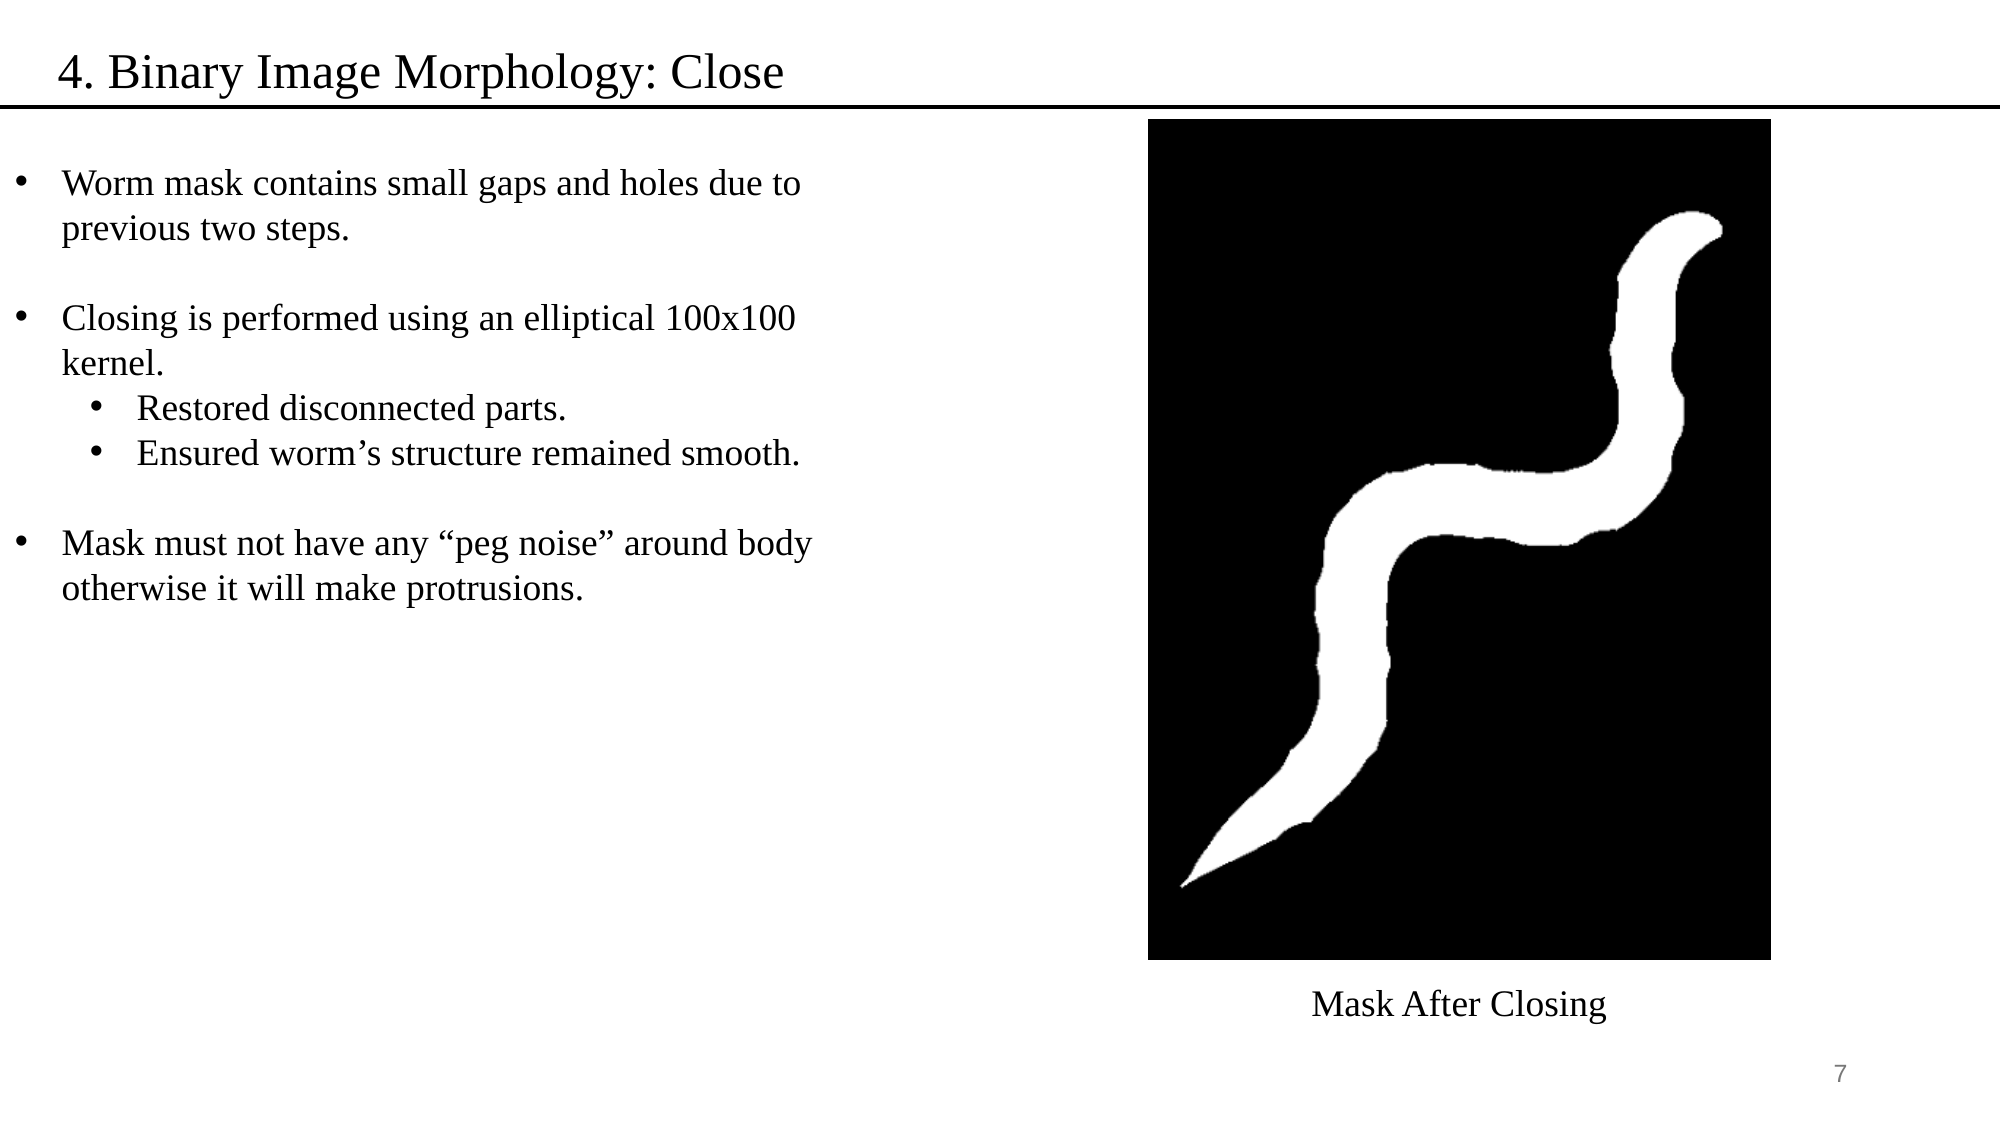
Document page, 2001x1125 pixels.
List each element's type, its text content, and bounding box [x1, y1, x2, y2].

text_box 4. Binary Image Morphology: Close [42, 31, 800, 105]
text_box Mask After Closing [1121, 971, 1797, 1032]
picture [1147, 118, 1771, 961]
slide_number 7 [1412, 1042, 1863, 1103]
text_box Worm mask contains small gaps and holes due to previous two steps. Closing is performed using an elliptical 100x100 kernel. Restored disconnected parts. Ensured worm’s structure remained smooth. Mask must not have any “peg noise” around body otherwise it will make protrusions. [0, 150, 918, 616]
